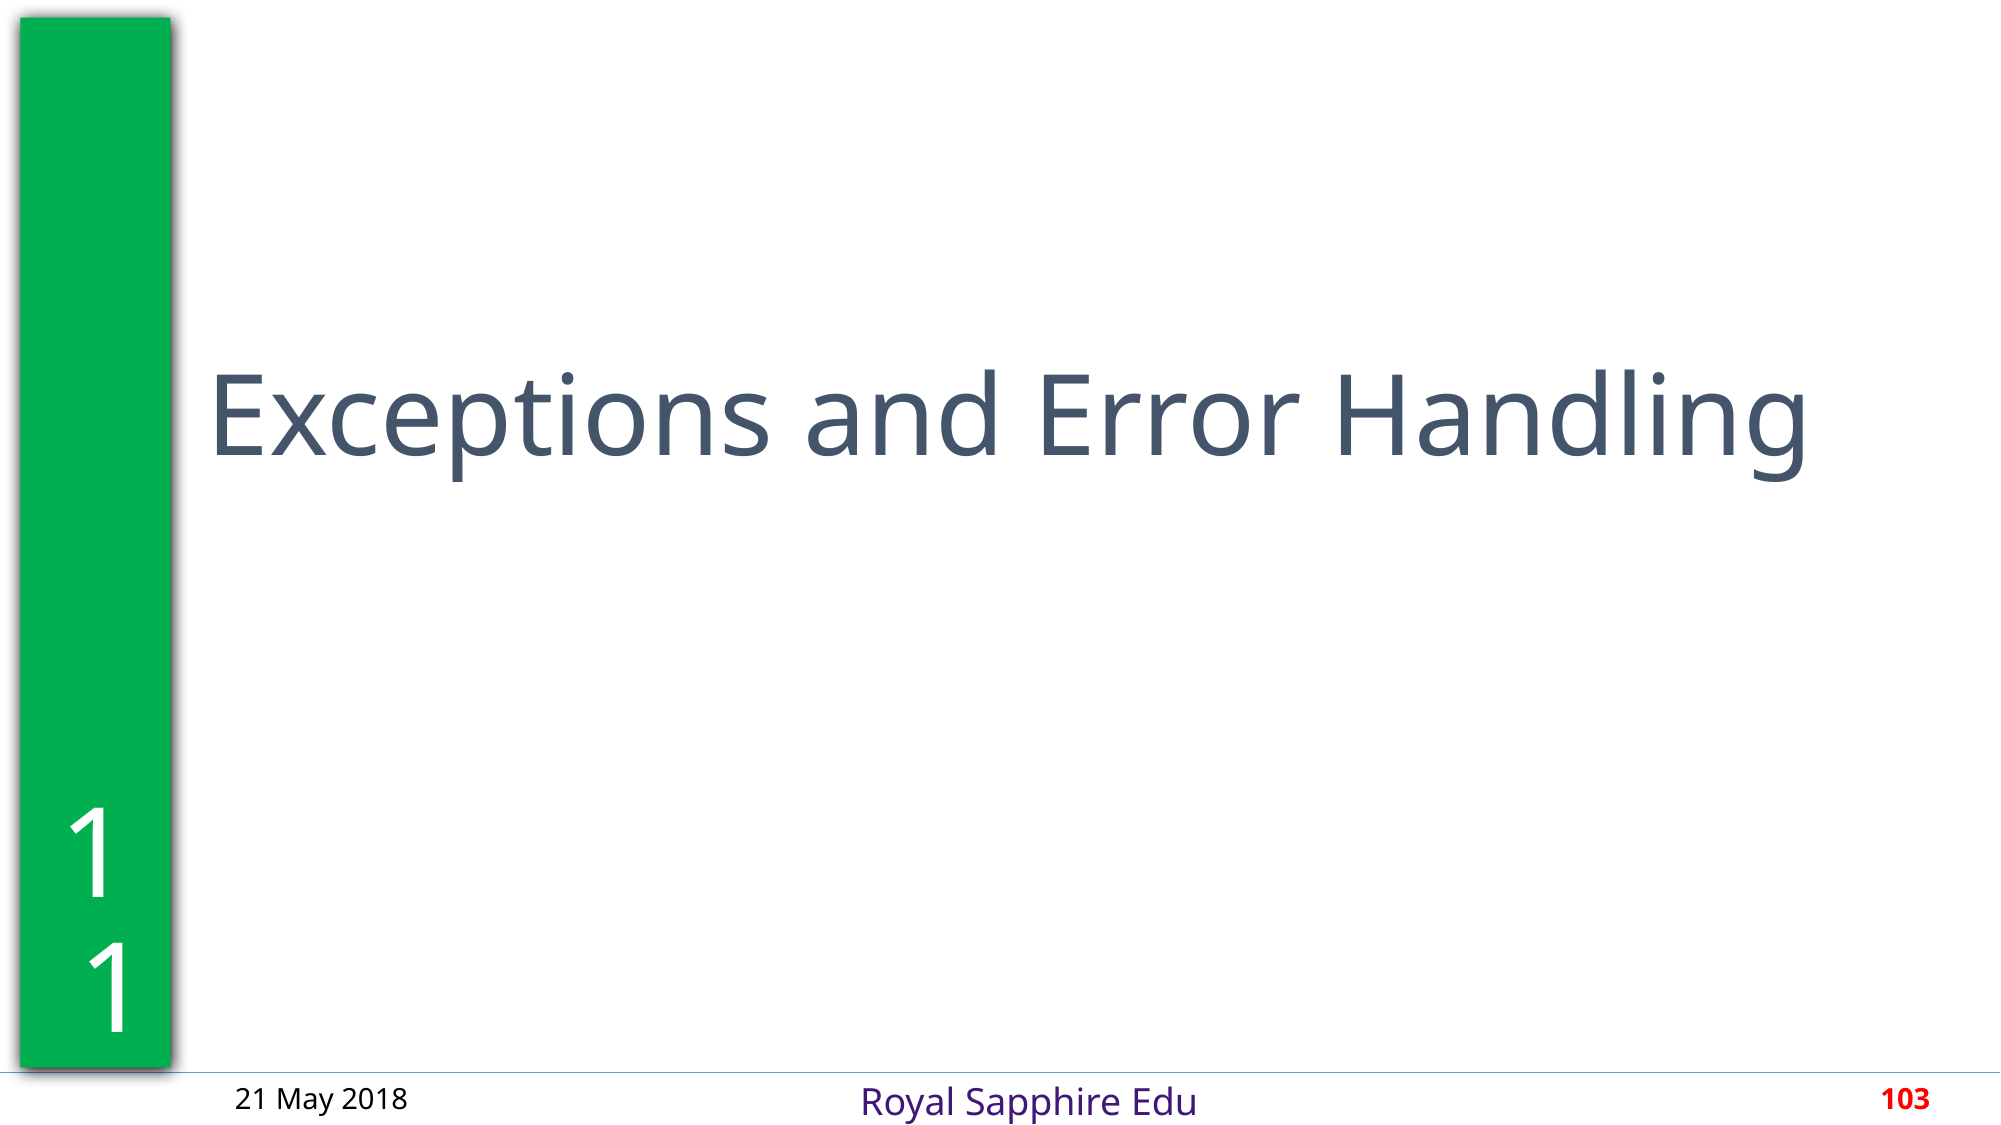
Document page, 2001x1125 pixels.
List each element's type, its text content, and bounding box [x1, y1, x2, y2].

slide_number 103 [1495, 1072, 1946, 1115]
list 11 [20, 17, 171, 1068]
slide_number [220, 1072, 671, 1115]
list Exceptions and Error Handling [192, 340, 1946, 488]
